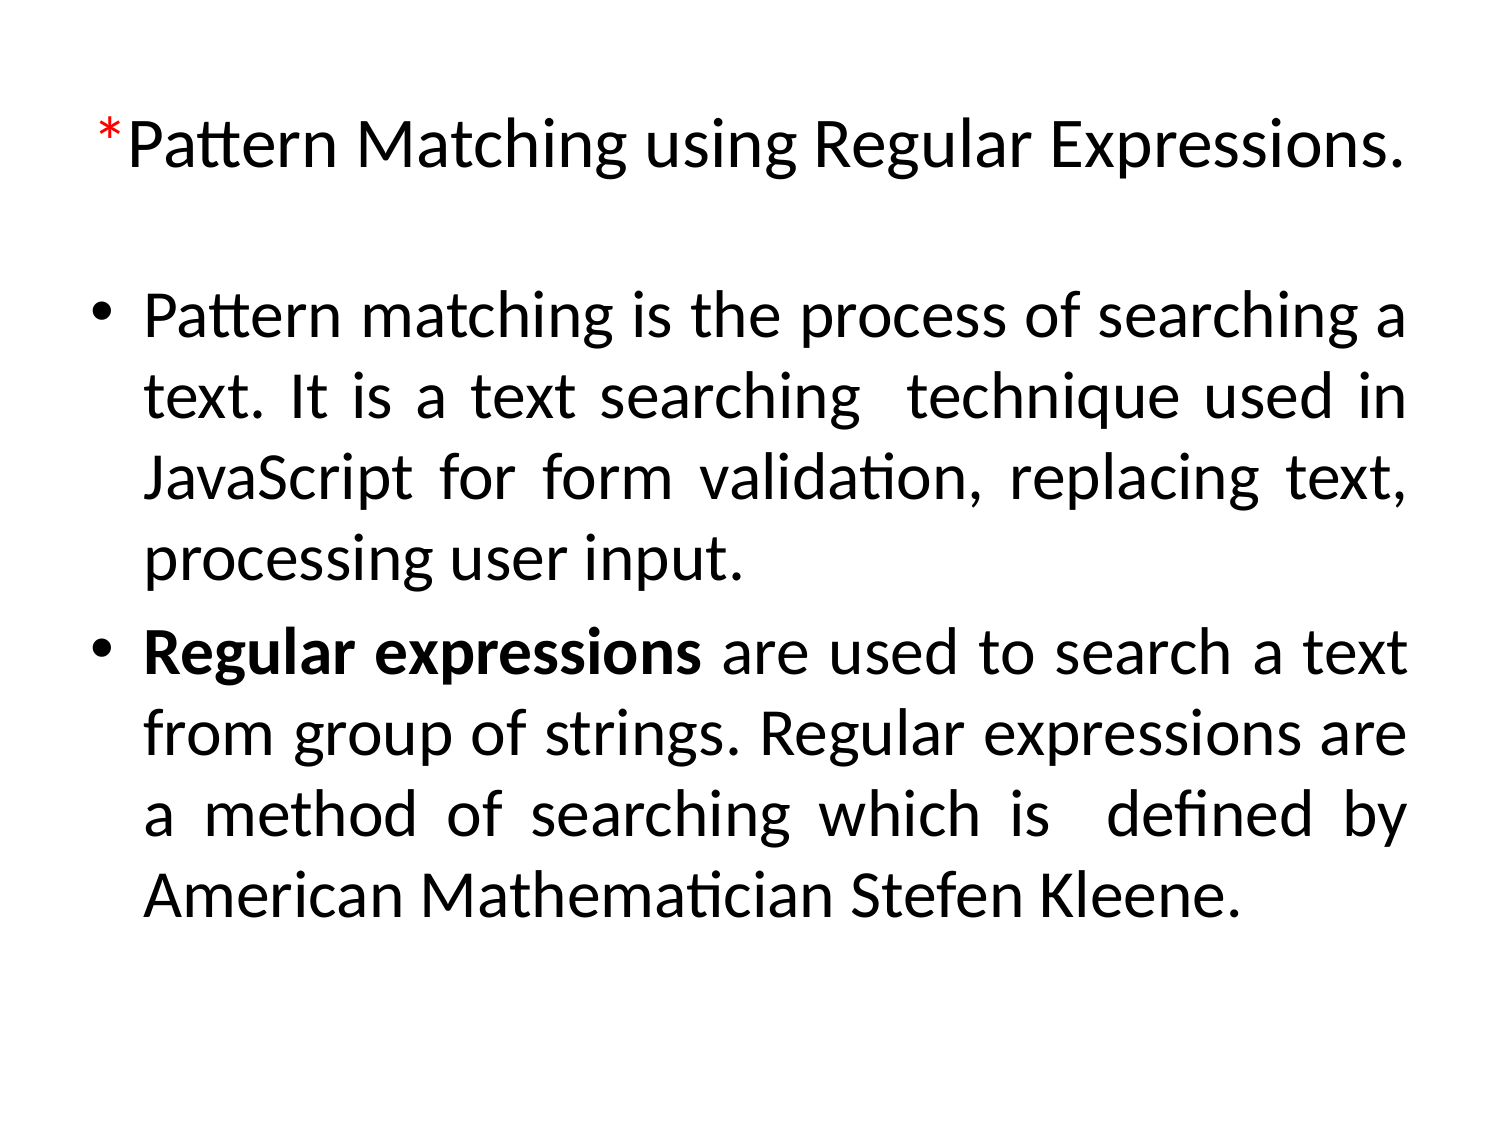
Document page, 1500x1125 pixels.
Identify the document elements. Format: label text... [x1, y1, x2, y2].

list Pattern matching is the process of searching a text. It is a text searching technique used in JavaScript for form validation, replacing text, processing user input. Regular expressions are used to search a text from group of strings. Regular expressions are a method of searching which is defined by American Mathematician Stefen Kleene. [75, 262, 1425, 1005]
title *Pattern Matching using Regular Expressions. [75, 45, 1425, 233]
